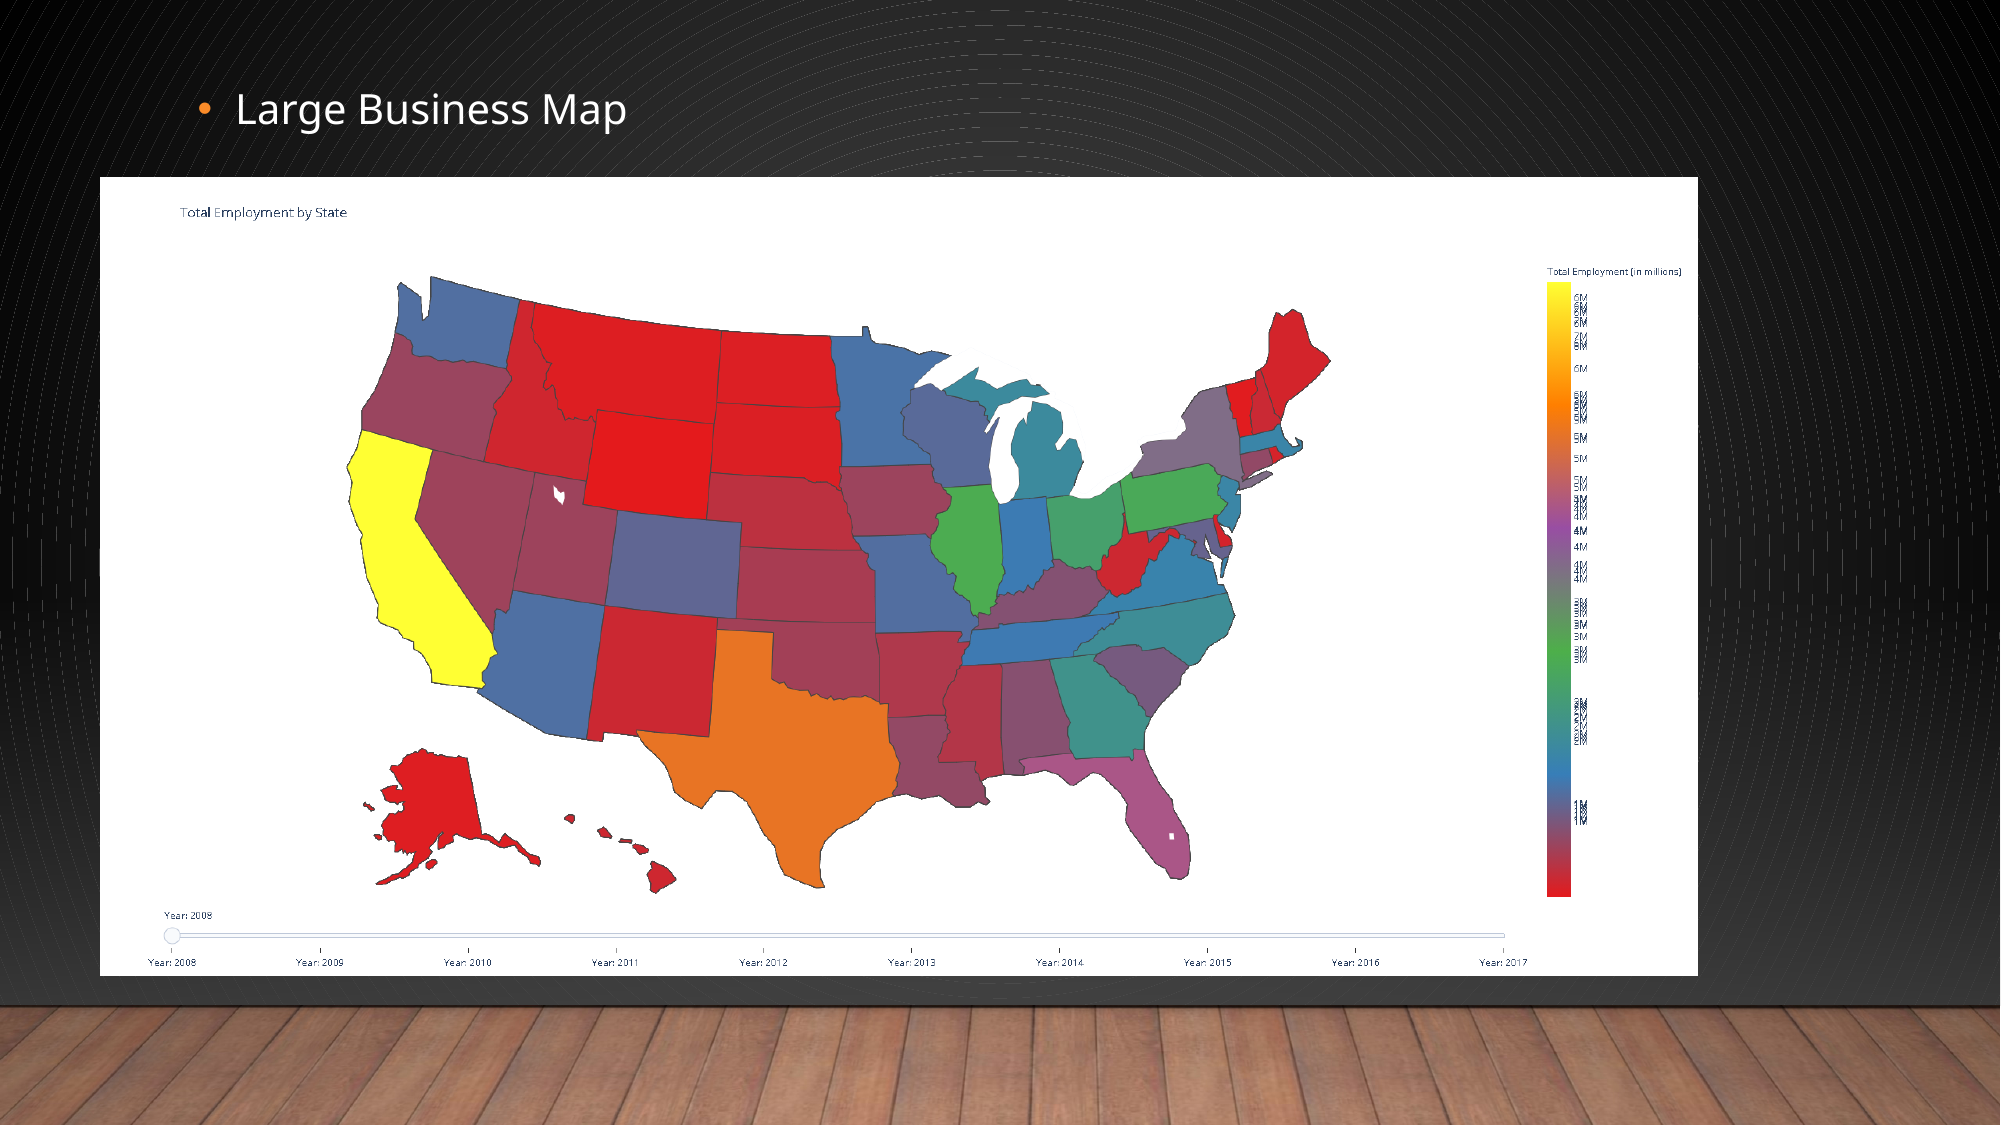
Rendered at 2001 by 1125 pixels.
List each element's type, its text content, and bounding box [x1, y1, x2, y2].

list Large Business Map [182, 65, 1698, 169]
picture [100, 177, 1698, 977]
picture [0, 1005, 2000, 1125]
